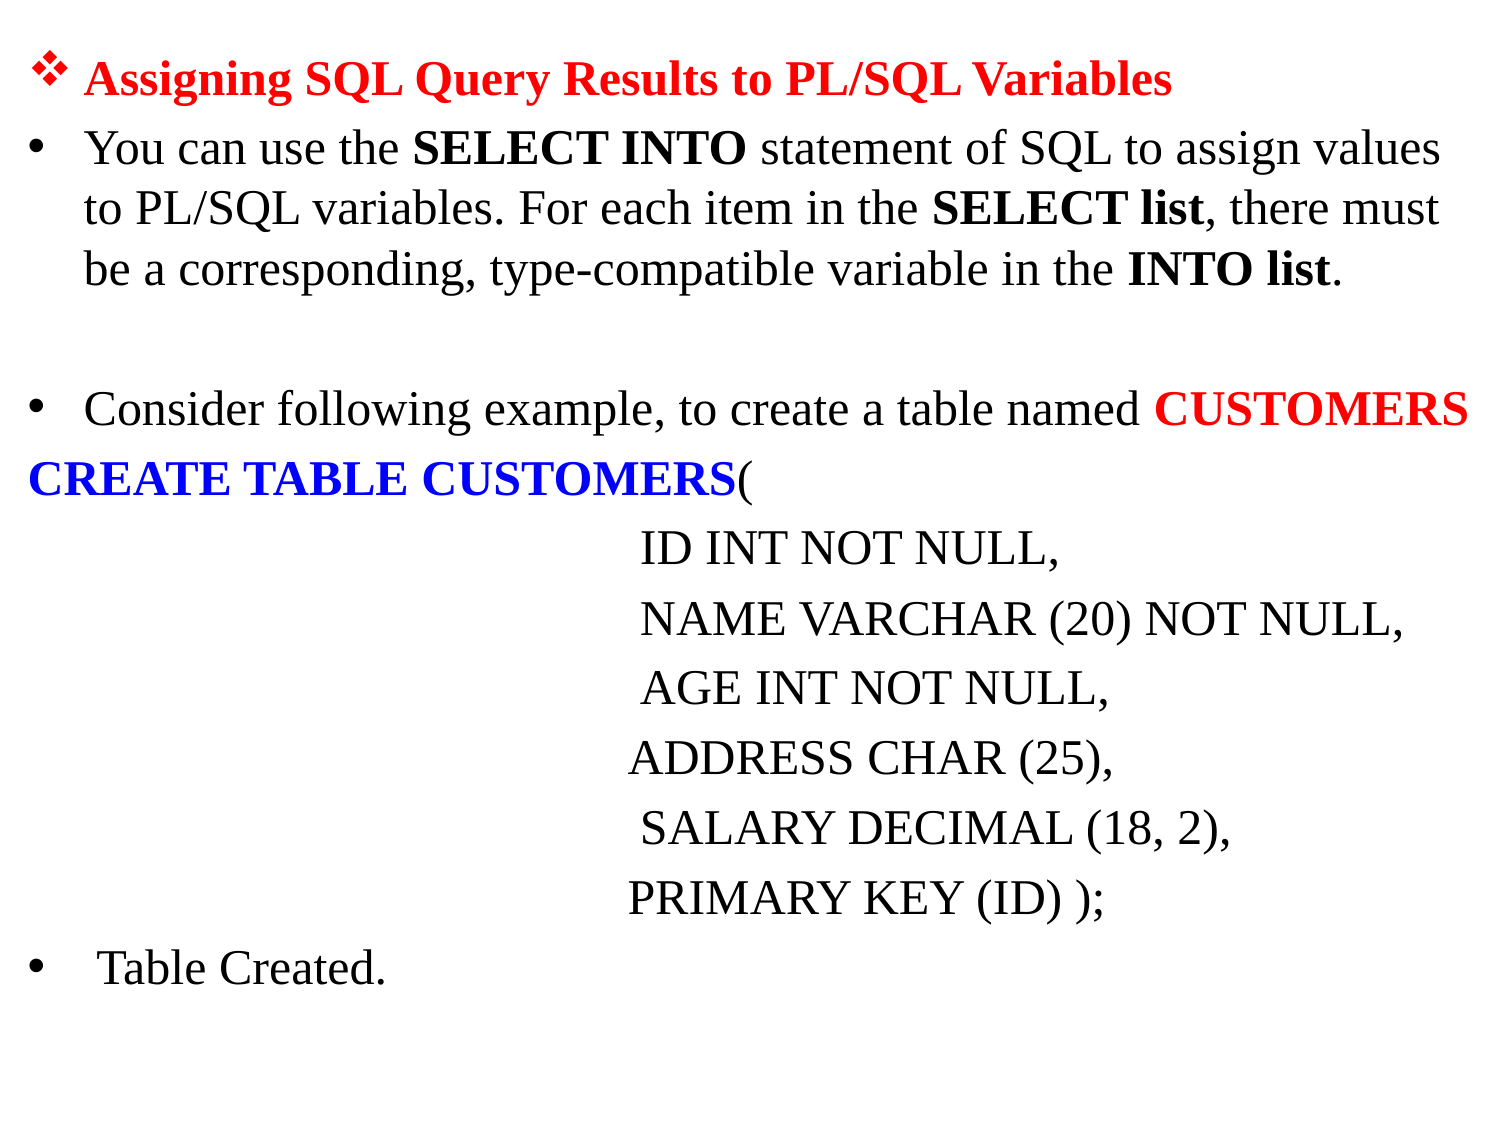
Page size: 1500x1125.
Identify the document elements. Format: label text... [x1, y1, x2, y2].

list Assigning SQL Query Results to PL/SQL Variables You can use the SELECT INTO statement of SQL to assign values to PL/SQL variables. For each item in the SELECT list, there must be a corresponding, type-compatible variable in the INTO list. Consider following example, to create a table named CUSTOMERS CREATE TABLE CUSTOMERS( ID INT NOT NULL, NAME VARCHAR (20) NOT NULL, AGE INT NOT NULL, ADDRESS CHAR (25), SALARY DECIMAL (18, 2), PRIMARY KEY (ID) ); Table Created. [12, 37, 1488, 1100]
